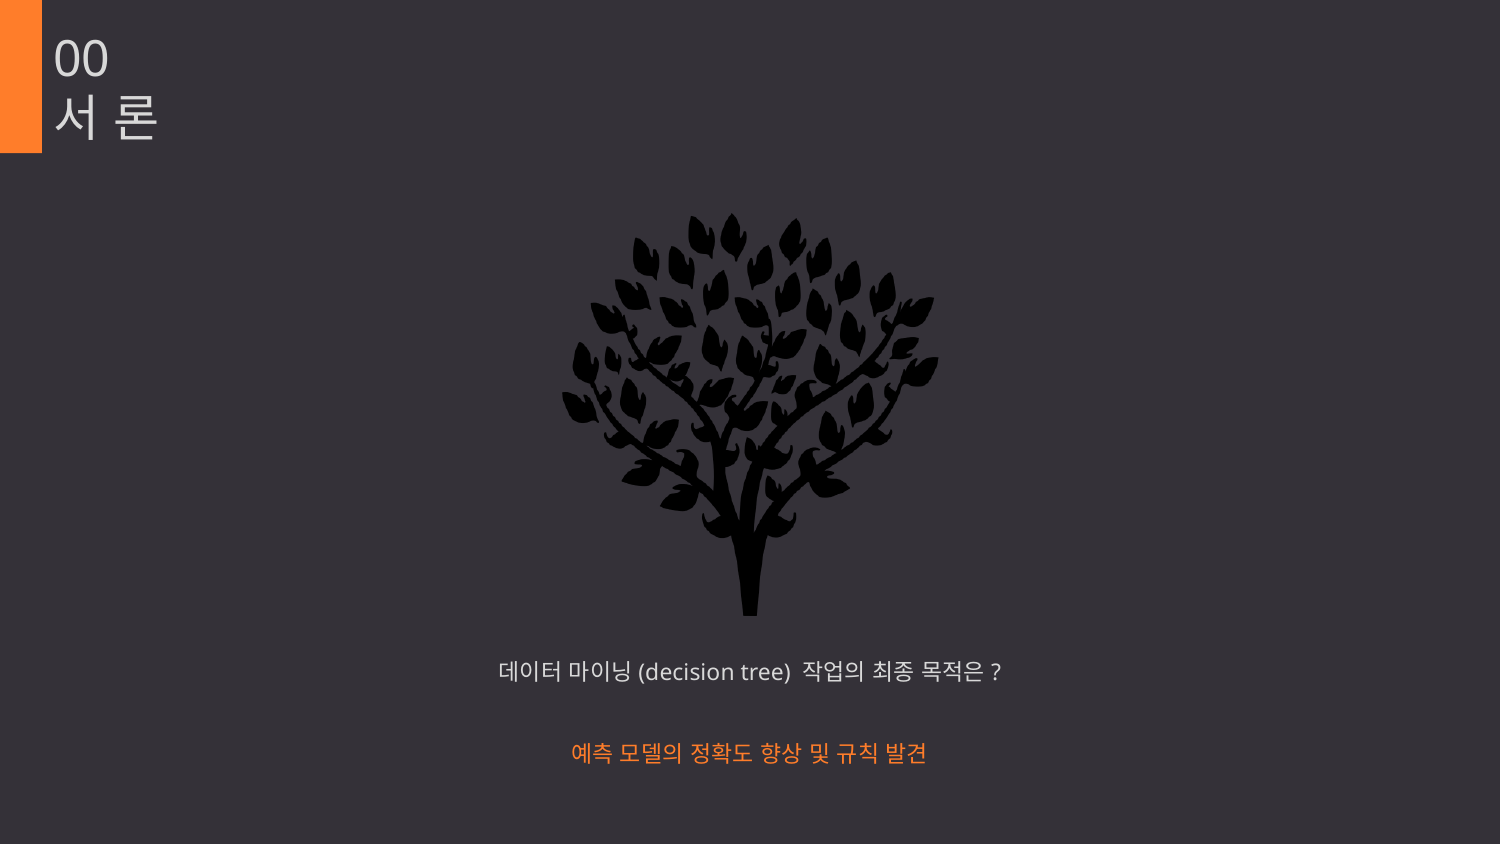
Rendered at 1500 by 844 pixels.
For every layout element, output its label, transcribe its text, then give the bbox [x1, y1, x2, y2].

text_box [0, 0, 42, 154]
text_box 00 [41, 21, 246, 94]
text_box 서 론 [41, 81, 966, 154]
picture [555, 212, 945, 616]
text_box 데이터 마이닝(decision tree) 작업의 최종 목적은? 예측 모델의 정확도 향상 및 규칙 발견 [105, 638, 1395, 805]
